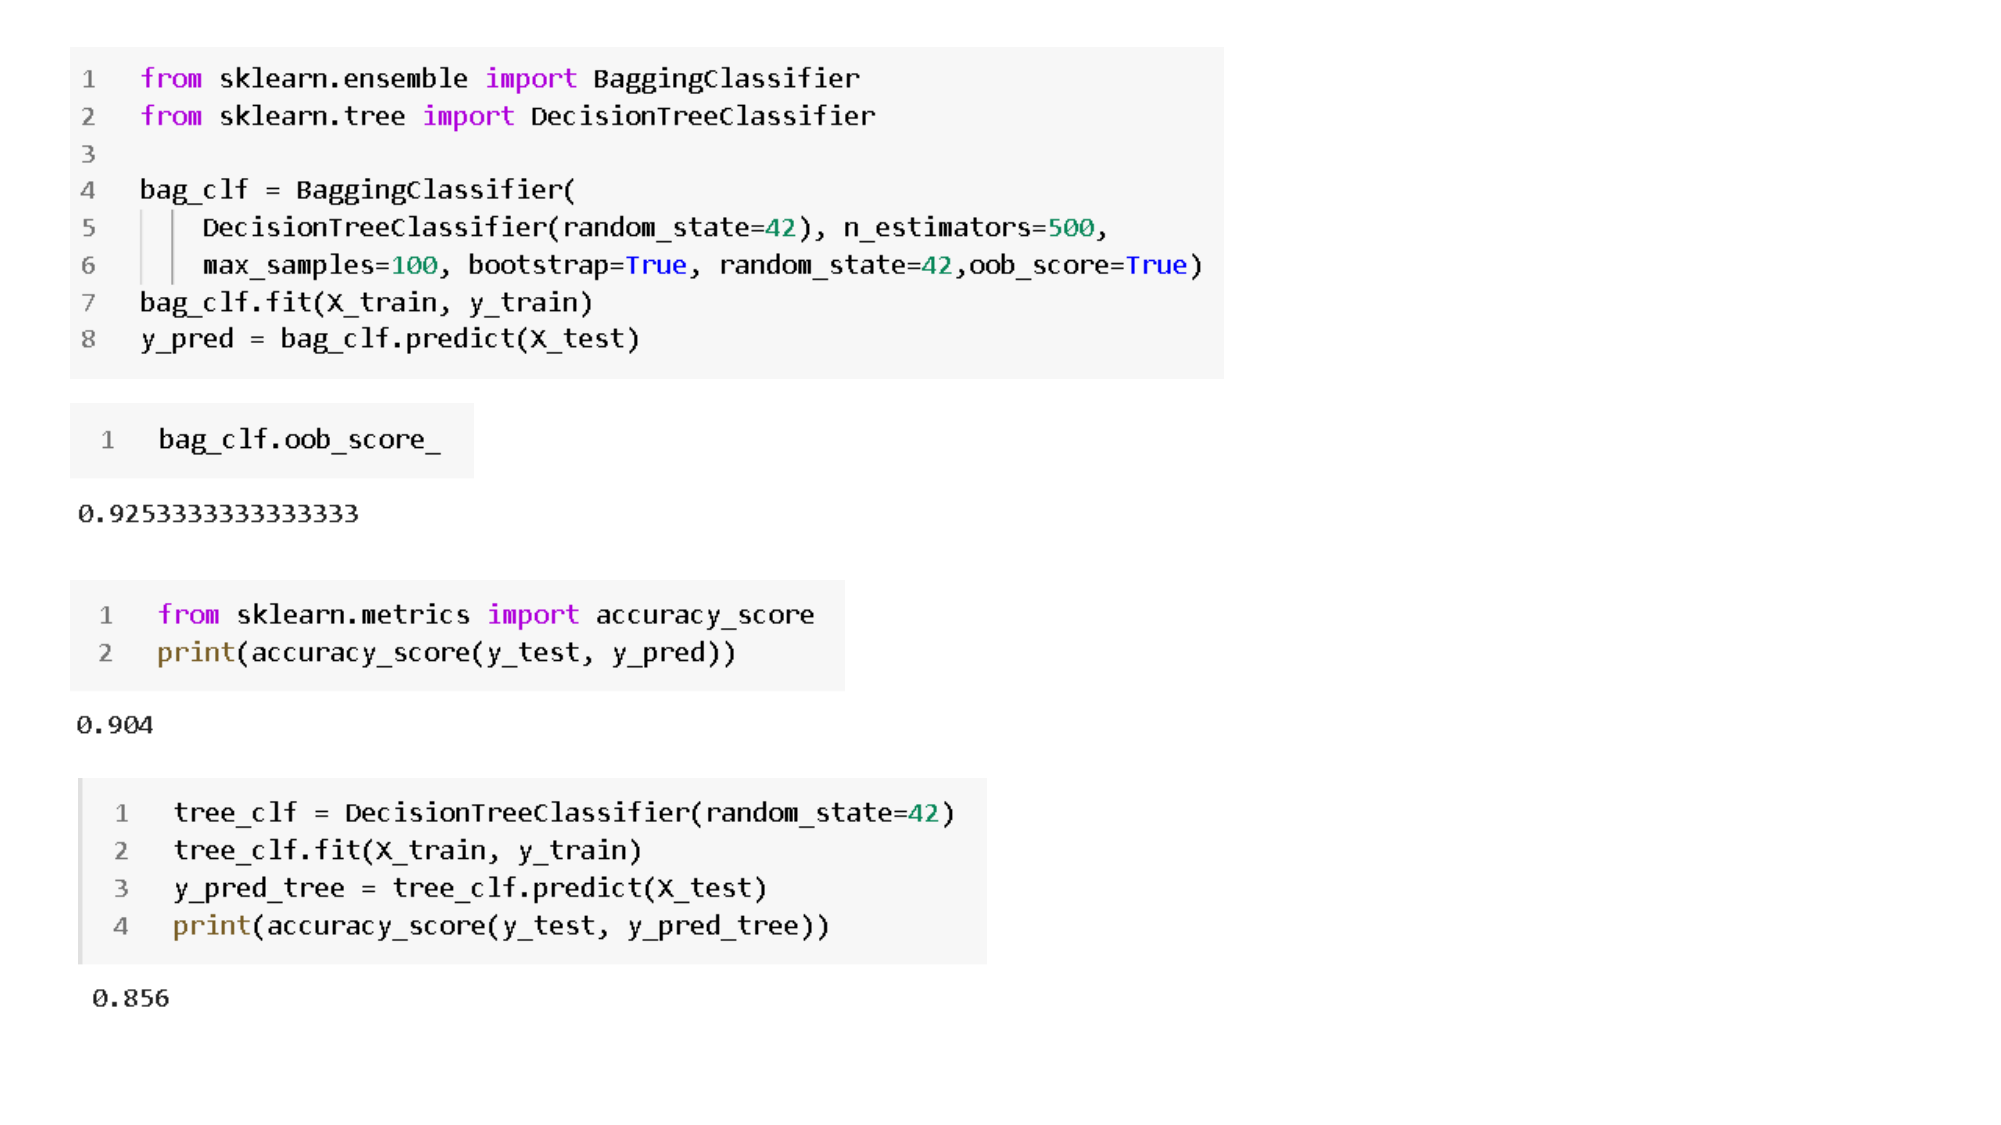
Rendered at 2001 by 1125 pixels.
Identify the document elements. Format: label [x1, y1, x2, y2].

picture [70, 403, 474, 557]
picture [70, 580, 845, 754]
picture [78, 778, 987, 1032]
picture [70, 47, 1224, 379]
